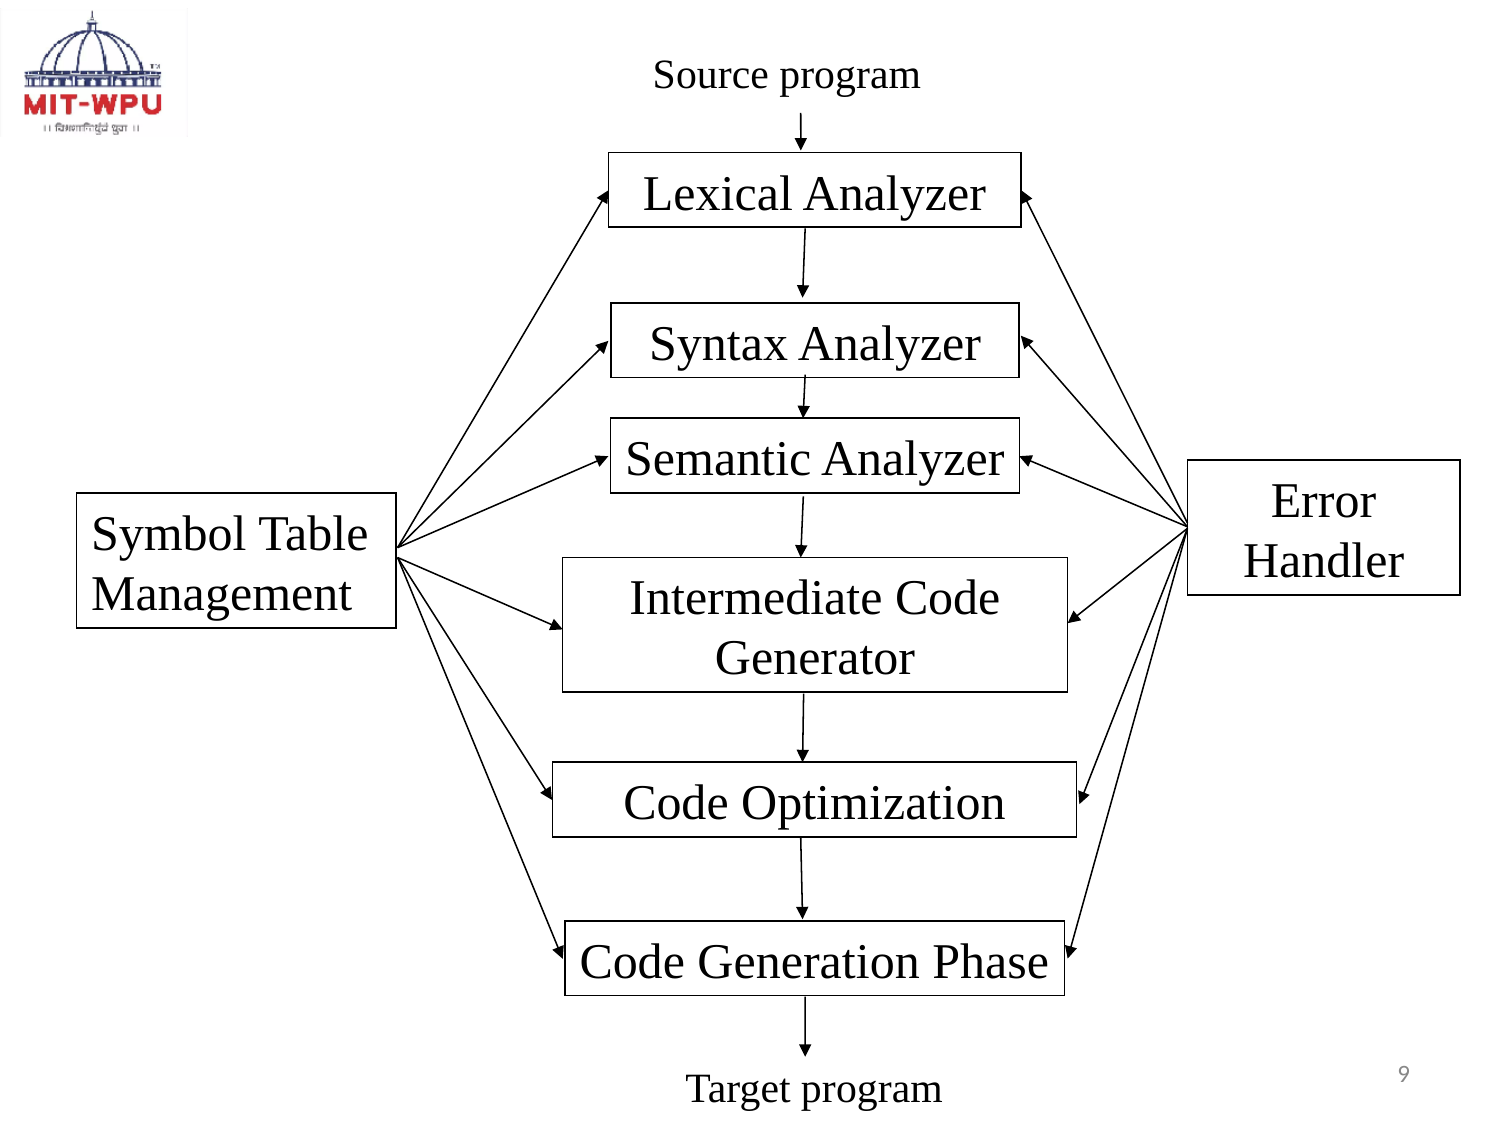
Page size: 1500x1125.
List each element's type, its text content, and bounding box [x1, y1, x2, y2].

slide_number 9 [1074, 1042, 1425, 1103]
text_box [399, 455, 609, 548]
text_box [795, 496, 808, 557]
text_box Intermediate Code Generator [562, 557, 1068, 693]
text_box [797, 378, 810, 418]
text_box [1021, 190, 1188, 524]
text_box [799, 996, 812, 1053]
text_box [1020, 335, 1188, 527]
text_box [1067, 528, 1187, 624]
text_box [796, 837, 809, 920]
text_box [398, 557, 563, 631]
text_box Code Optimization [552, 762, 1077, 837]
text_box [1019, 455, 1186, 527]
text_box Symbol Table Management [76, 493, 397, 628]
text_box Source program [637, 39, 937, 104]
text_box Error Handler [1187, 460, 1460, 595]
text_box [397, 190, 609, 547]
text_box Code Generation Phase [564, 920, 1065, 996]
text_box [397, 557, 564, 959]
text_box Syntax Analyzer [611, 302, 1020, 378]
text_box [796, 228, 810, 298]
text_box [794, 112, 807, 151]
text_box [1078, 528, 1188, 805]
text_box Semantic Analyzer [610, 418, 1020, 493]
text_box [796, 693, 809, 763]
text_box Lexical Analyzer [608, 152, 1021, 228]
text_box [1065, 533, 1187, 959]
text_box [397, 340, 609, 548]
picture [0, 8, 188, 137]
text_box Target program [670, 1053, 959, 1119]
text_box [400, 561, 553, 800]
